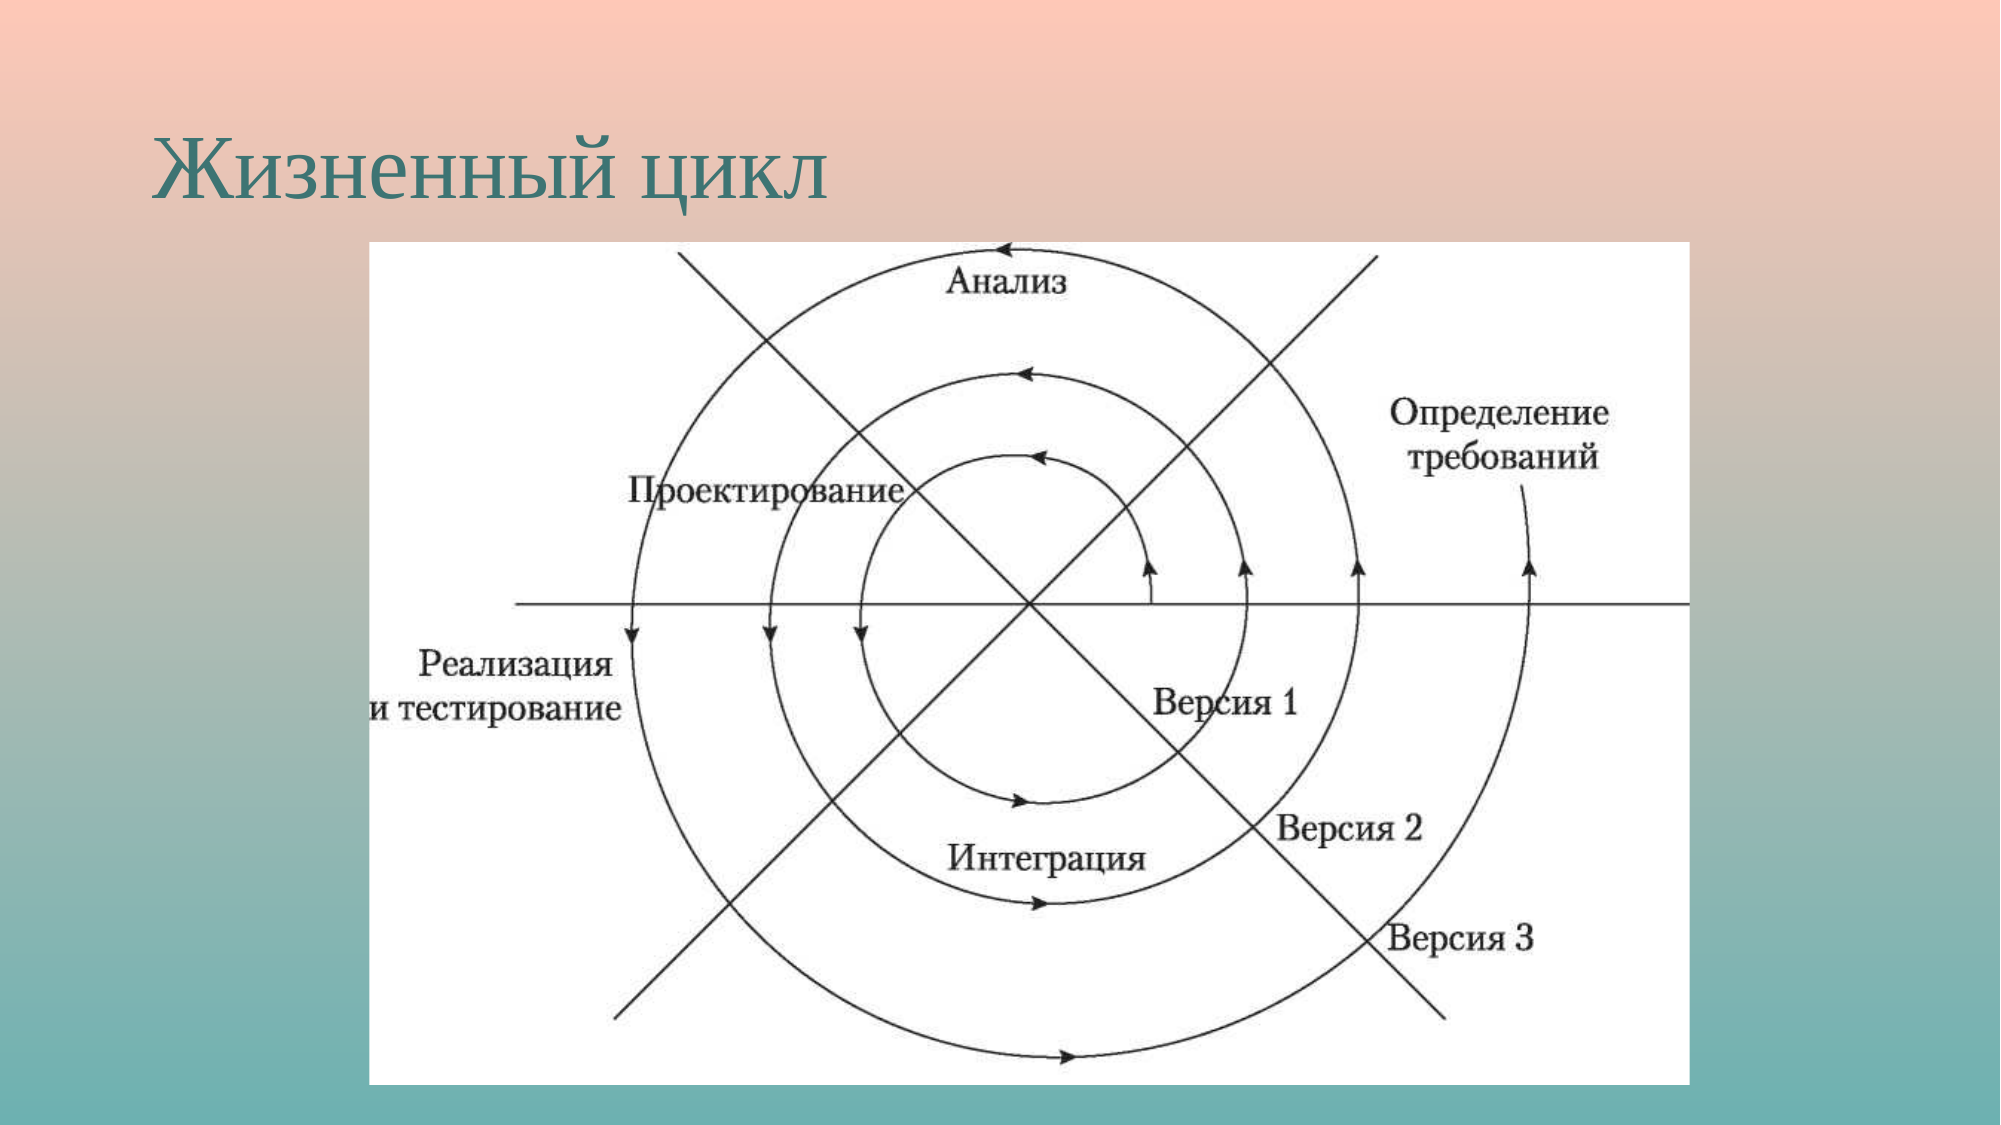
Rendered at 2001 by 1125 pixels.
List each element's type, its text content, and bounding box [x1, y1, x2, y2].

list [369, 242, 1690, 1085]
title Жизненный цикл [137, 59, 1863, 278]
